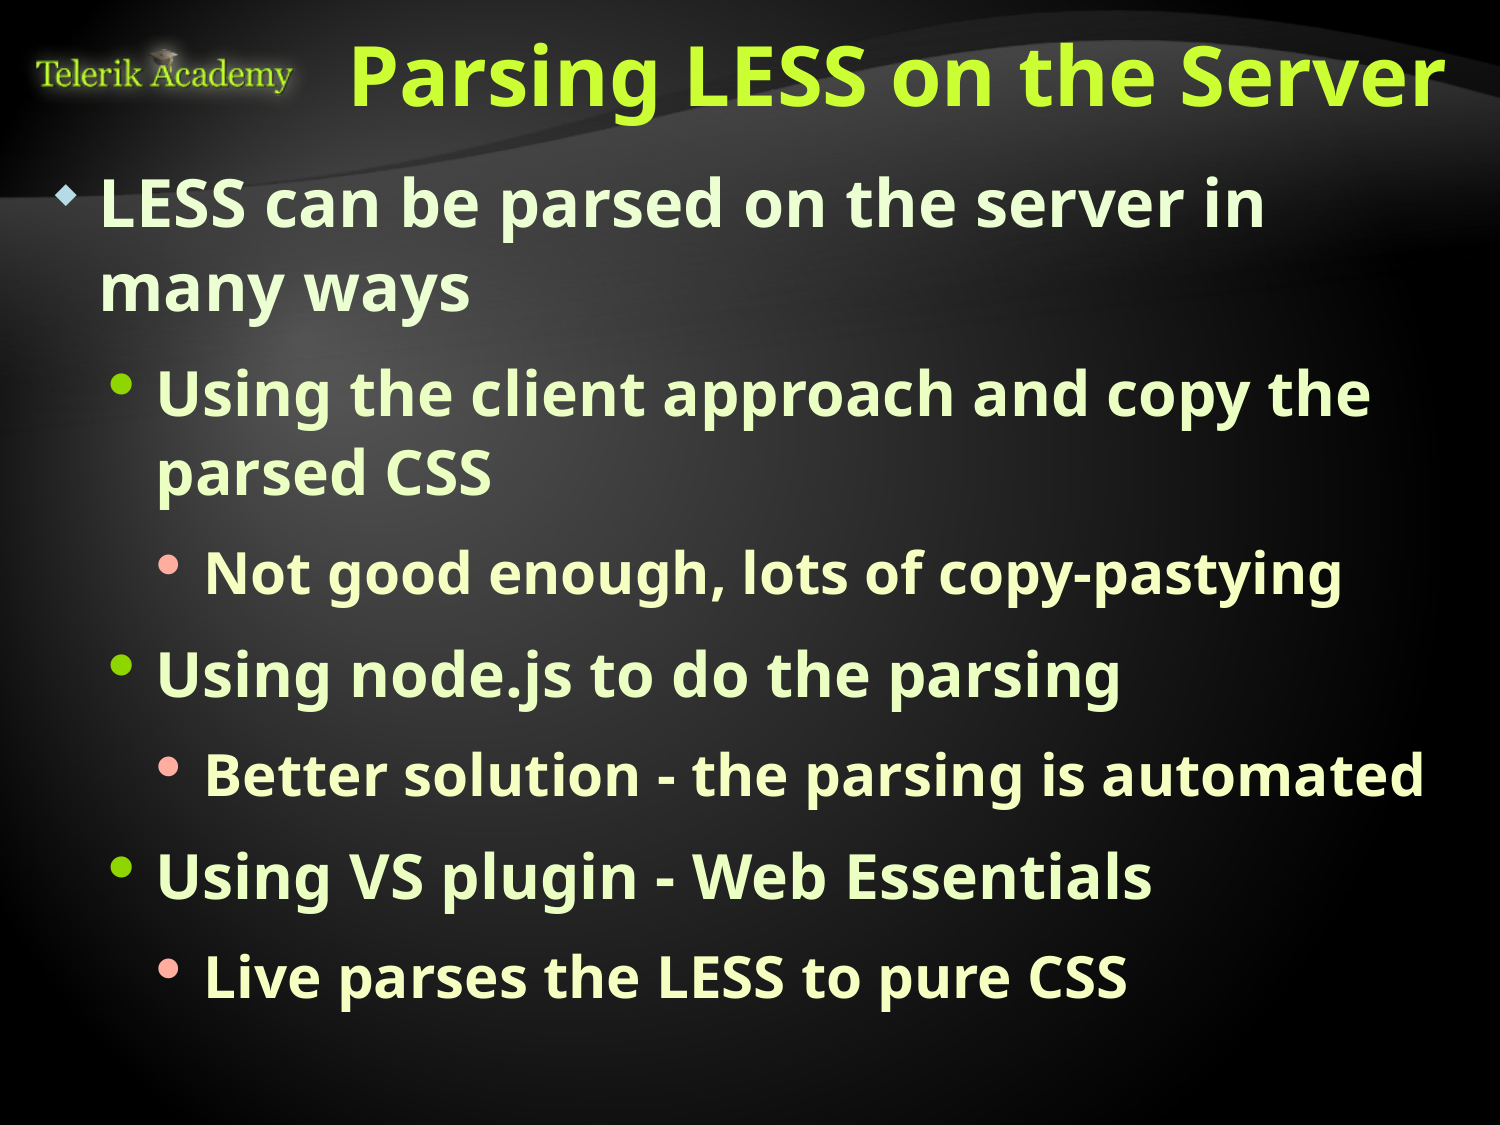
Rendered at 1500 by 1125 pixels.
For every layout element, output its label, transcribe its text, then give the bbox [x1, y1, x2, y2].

list LESS can be parsed on the server in many ways Using the client approach and copy the parsed CSS Not good enough, lots of copy-pastying Using node.js to do the parsing Better solution - the parsing is automated Using VS plugin - Web Essentials Live parses the LESS to pure CSS [37, 149, 1463, 1100]
picture [0, 0, 1500, 1125]
title Parsing LESS on the Server [300, 12, 1463, 149]
